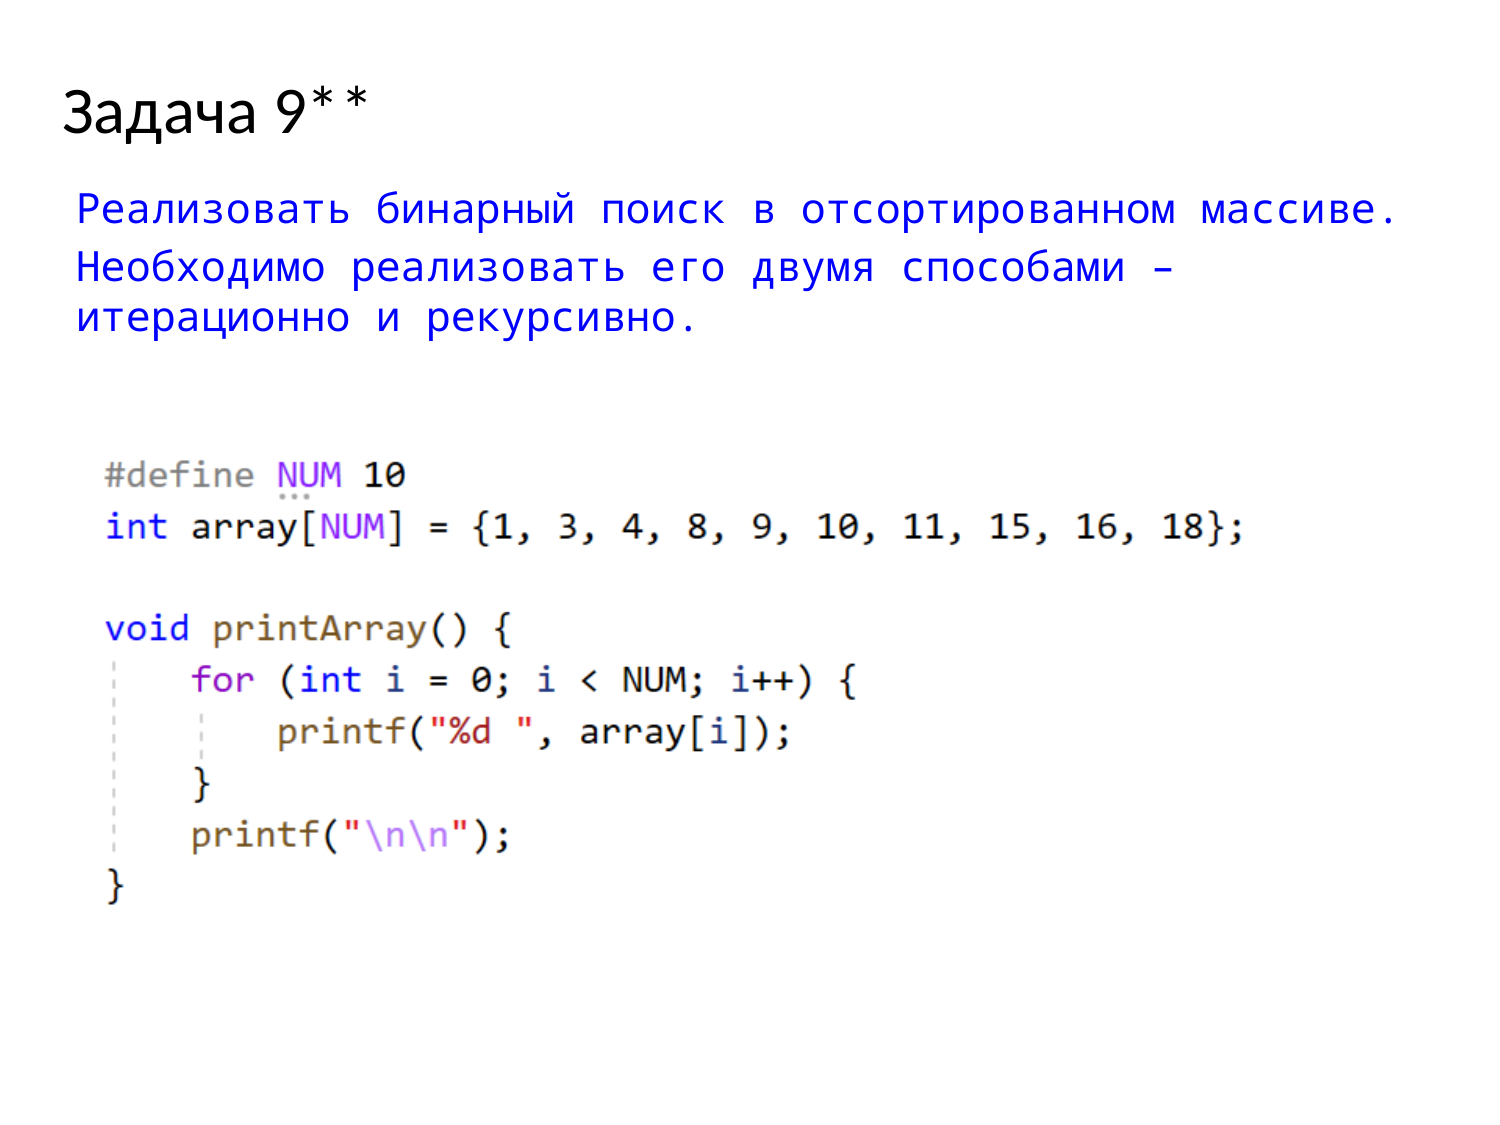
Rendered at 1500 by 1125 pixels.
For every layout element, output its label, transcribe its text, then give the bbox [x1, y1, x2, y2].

text_box Реализовать бинарный поиск в отсортированном массиве. Необходимо реализовать его двумя способами – итерационно и рекурсивно. [62, 174, 1424, 362]
picture [100, 455, 1257, 912]
title Задача 9** [62, 58, 1413, 150]
